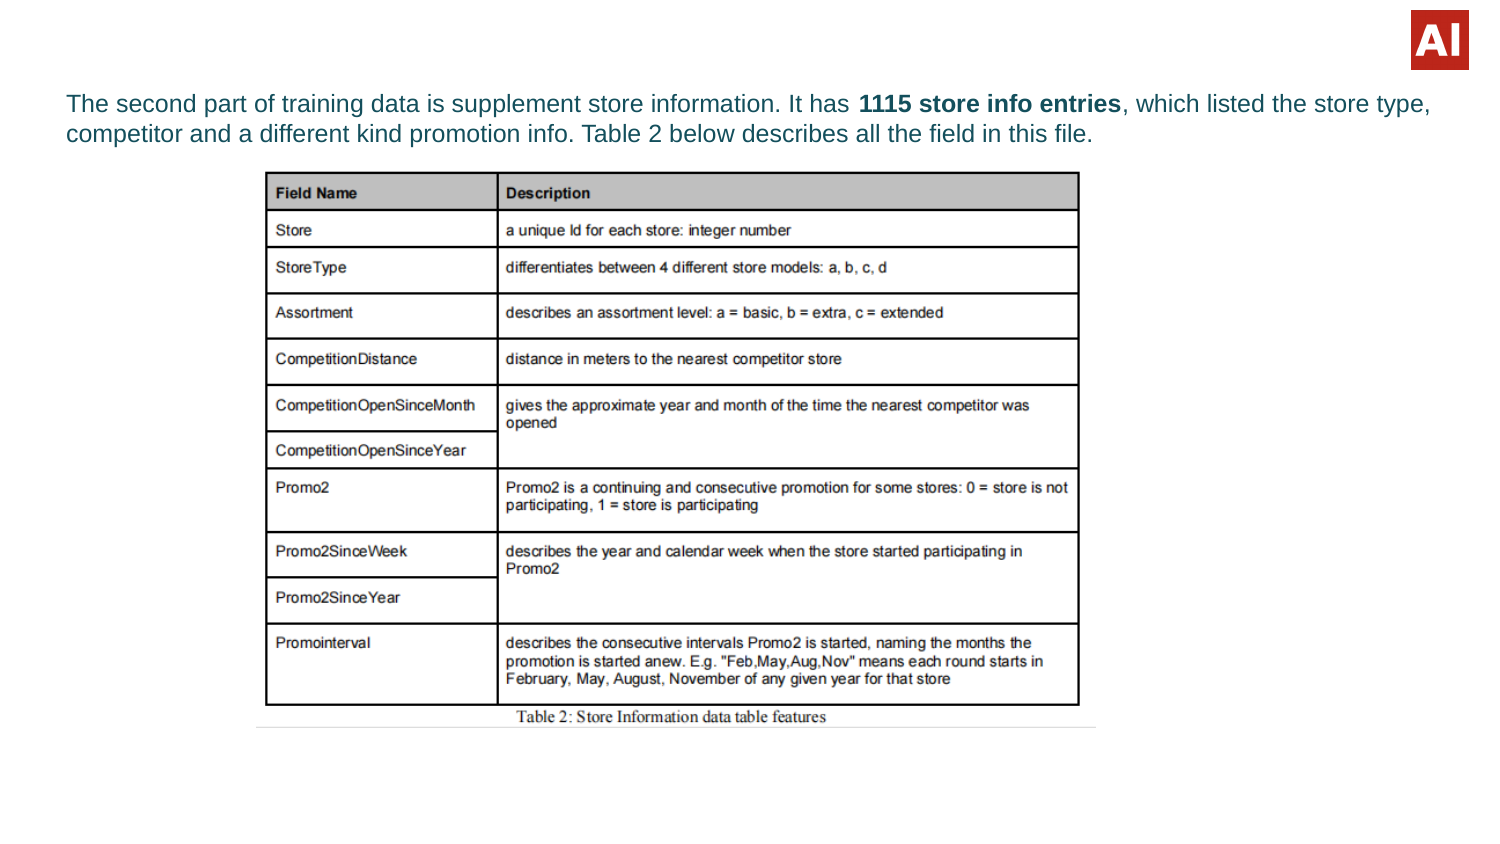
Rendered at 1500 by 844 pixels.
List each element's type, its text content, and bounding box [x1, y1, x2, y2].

title The second part of training data is supplement store information. It has 1115 store info entries, which listed the store type, competitor and a different kind promotion info. Table 2 below describes all the field in this file. [51, 72, 1449, 167]
picture [1411, 10, 1469, 70]
picture [256, 166, 1096, 728]
